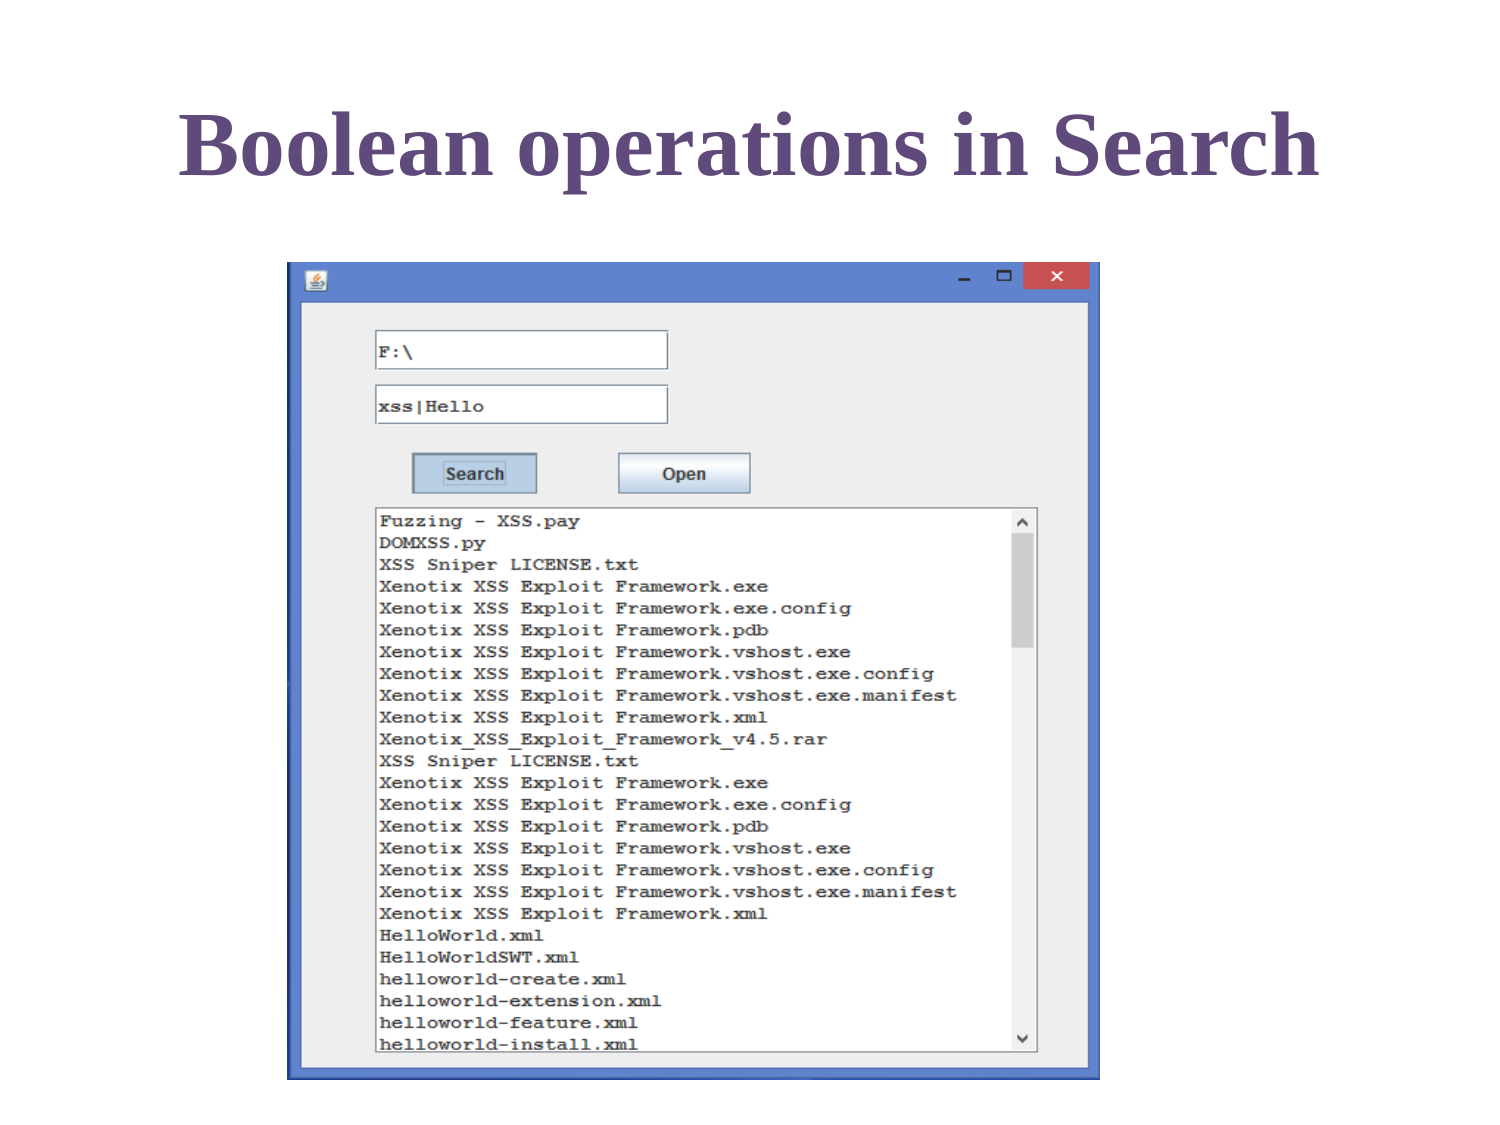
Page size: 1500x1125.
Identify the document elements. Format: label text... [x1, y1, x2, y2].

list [287, 262, 1101, 1081]
title Boolean operations in Search [75, 45, 1425, 233]
